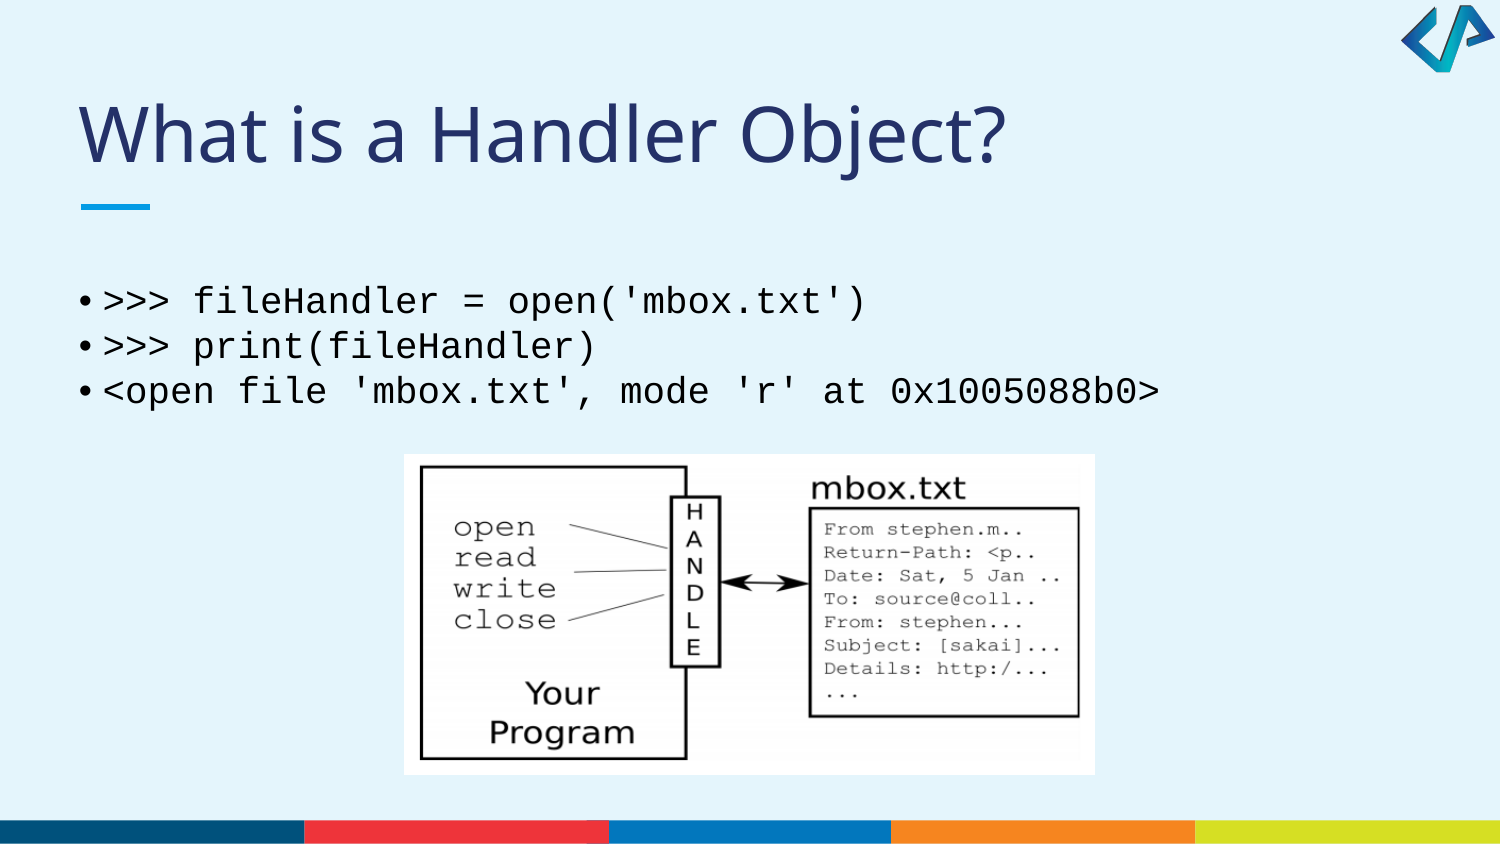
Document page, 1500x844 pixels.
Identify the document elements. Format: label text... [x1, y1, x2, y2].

list • >>> fileHandler = open('mbox.txt') • >>> print(fileHandler) • <open file 'mbox.txt', mode 'r' at 0x1005088b0> [63, 261, 1437, 583]
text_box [0, 820, 1500, 844]
picture [404, 453, 1096, 775]
title What is a Handler Object? [63, 43, 1437, 193]
picture [1397, 0, 1500, 77]
